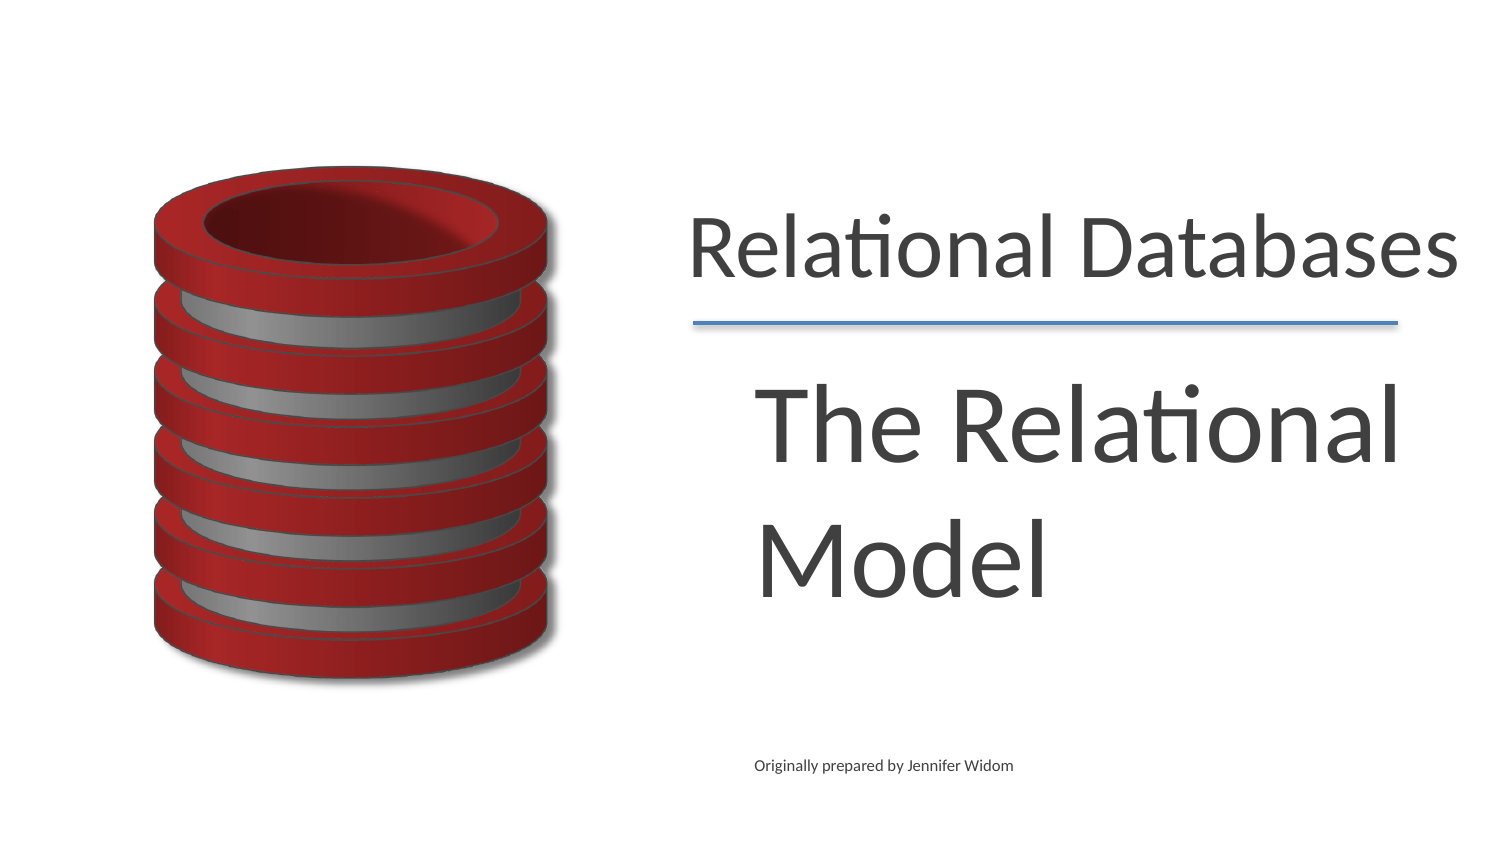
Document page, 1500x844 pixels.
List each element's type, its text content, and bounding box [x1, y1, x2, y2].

text_box The Relational Model Originally prepared by Jennifer Widom [739, 342, 1500, 655]
picture [74, 146, 626, 698]
text_box Relational Databases [672, 123, 1485, 358]
